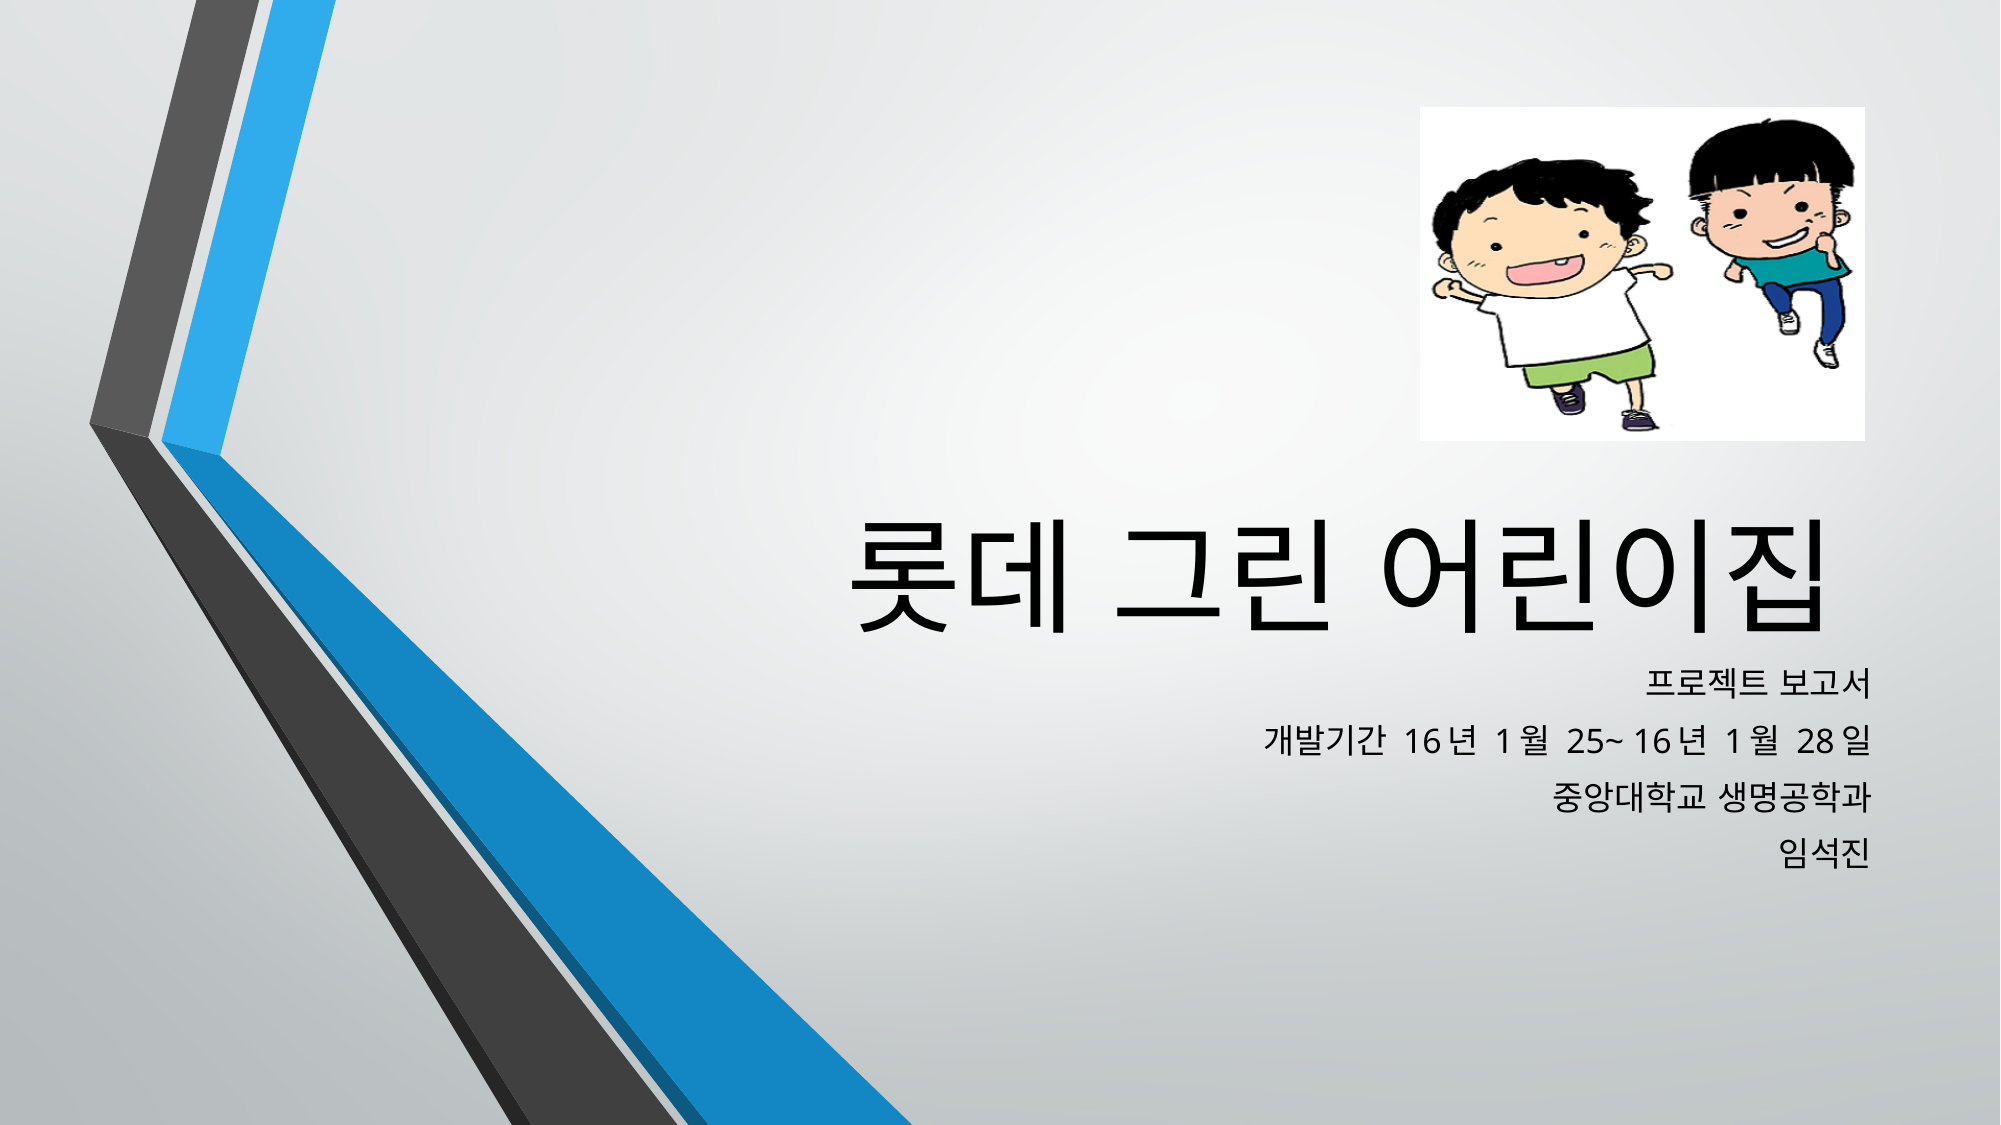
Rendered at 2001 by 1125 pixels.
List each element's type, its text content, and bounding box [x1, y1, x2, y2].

picture [1420, 107, 1865, 442]
subtitle 프로젝트 보고서 개발기간 16년 1월 25~ 16년 1월 28일 중앙대학교 생명공학과 임석진 [740, 655, 1887, 884]
title 롯데 그린 어린이집 [480, 226, 1887, 656]
